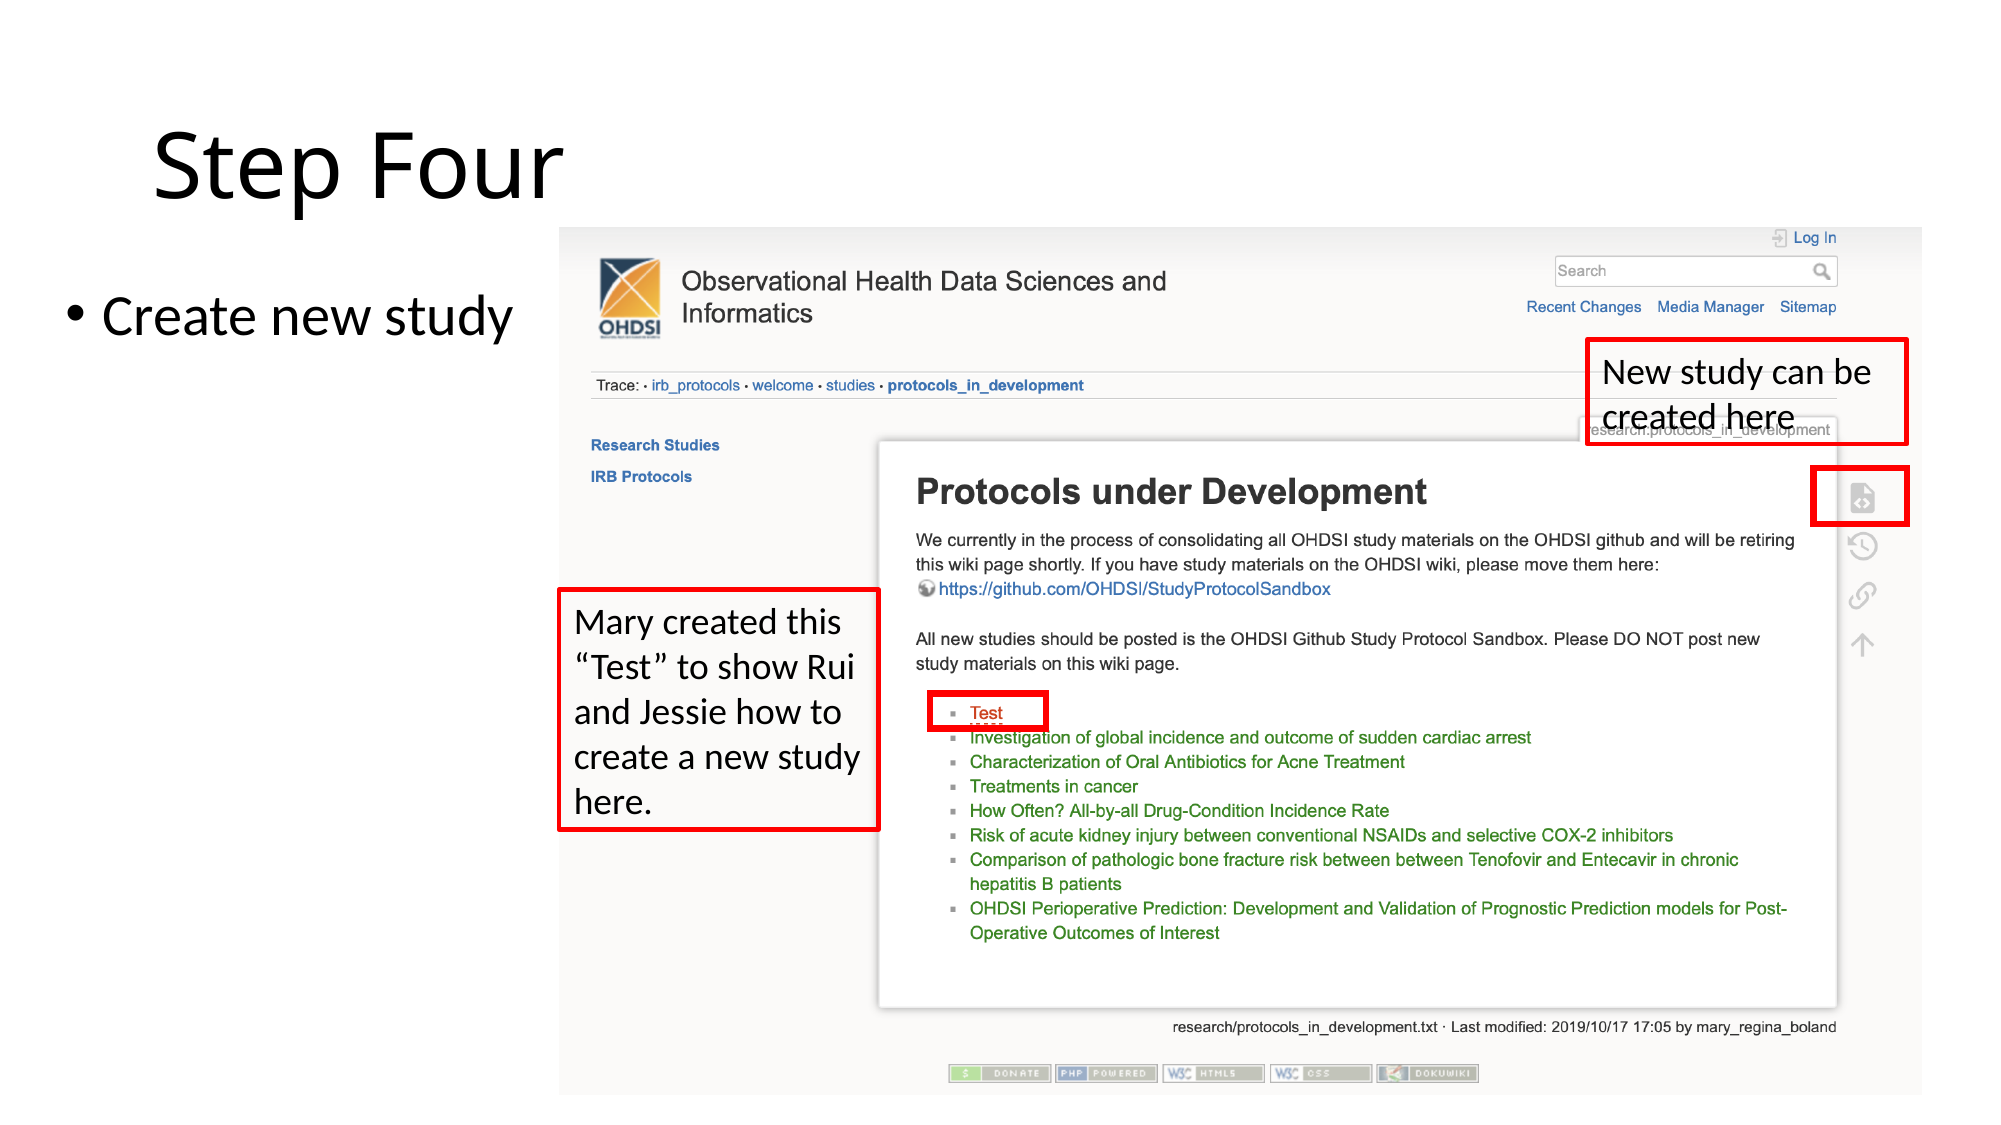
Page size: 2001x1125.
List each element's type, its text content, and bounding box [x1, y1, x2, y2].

list Create new study [50, 277, 556, 992]
title Step Four [137, 59, 1863, 278]
picture [558, 227, 1922, 1095]
